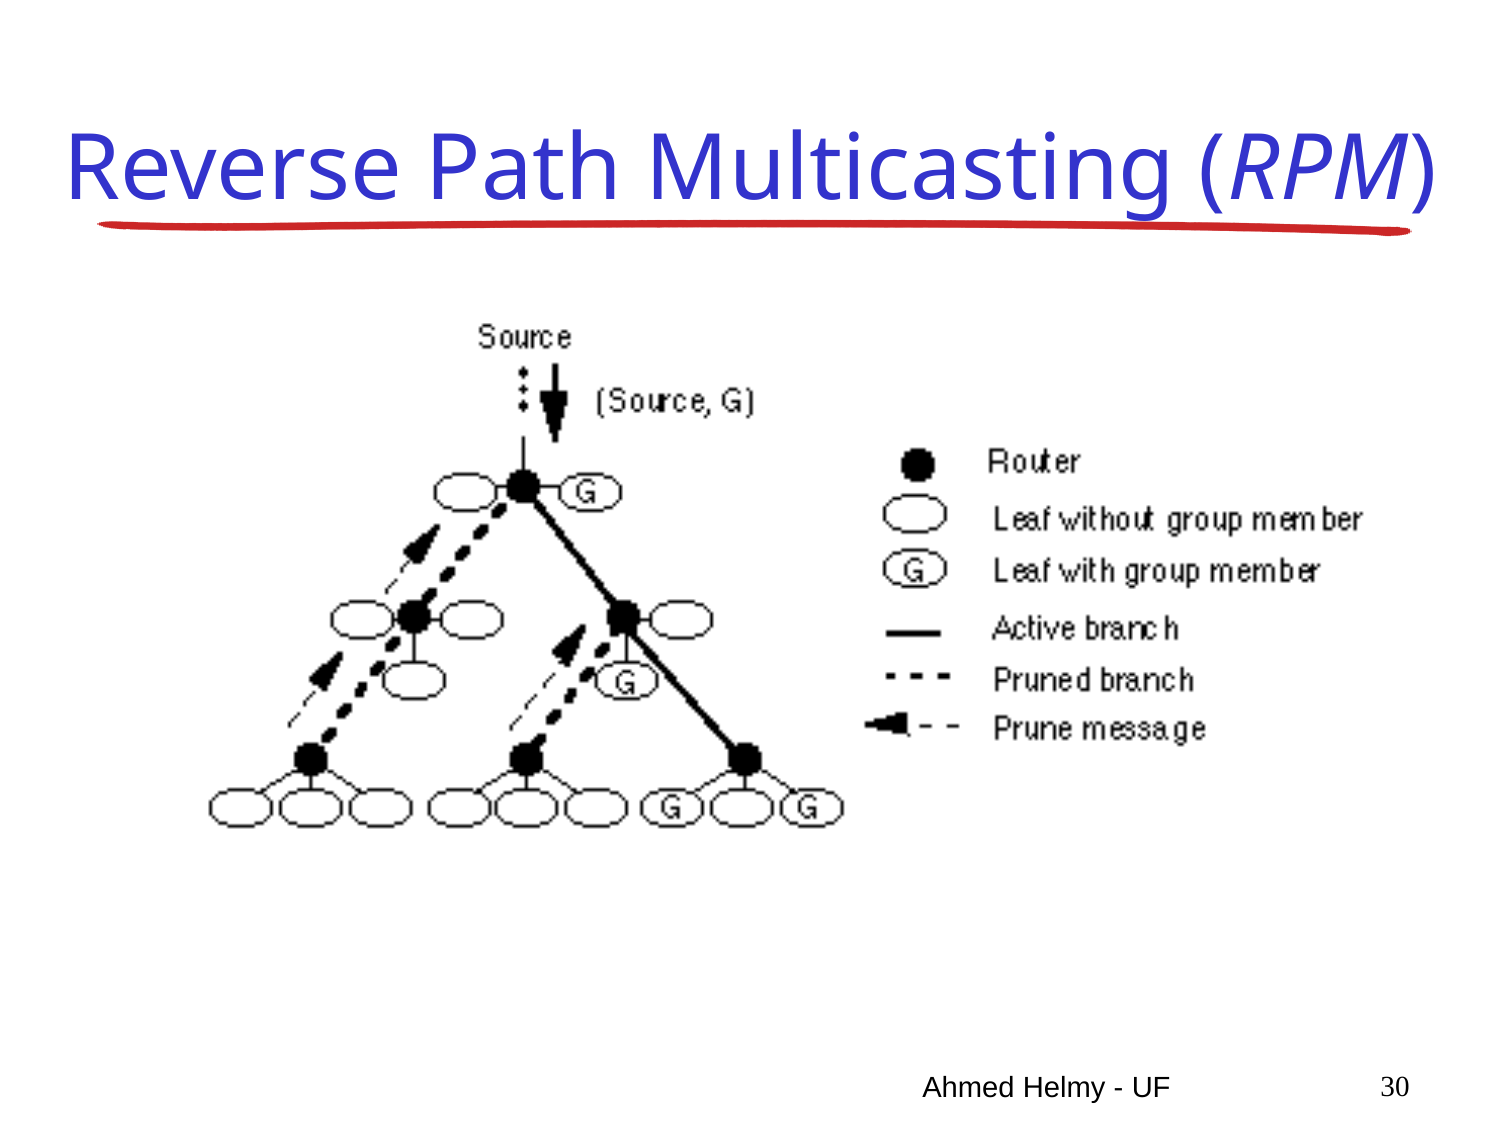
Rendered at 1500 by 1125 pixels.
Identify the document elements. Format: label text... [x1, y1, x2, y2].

text_box Reverse Path Multicasting (RPM) [0, 35, 1500, 225]
footer Ahmed Helmy - UF [907, 1060, 1383, 1108]
picture [91, 215, 1427, 241]
slide_number 30 [1365, 1060, 1477, 1106]
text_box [194, 322, 1383, 854]
